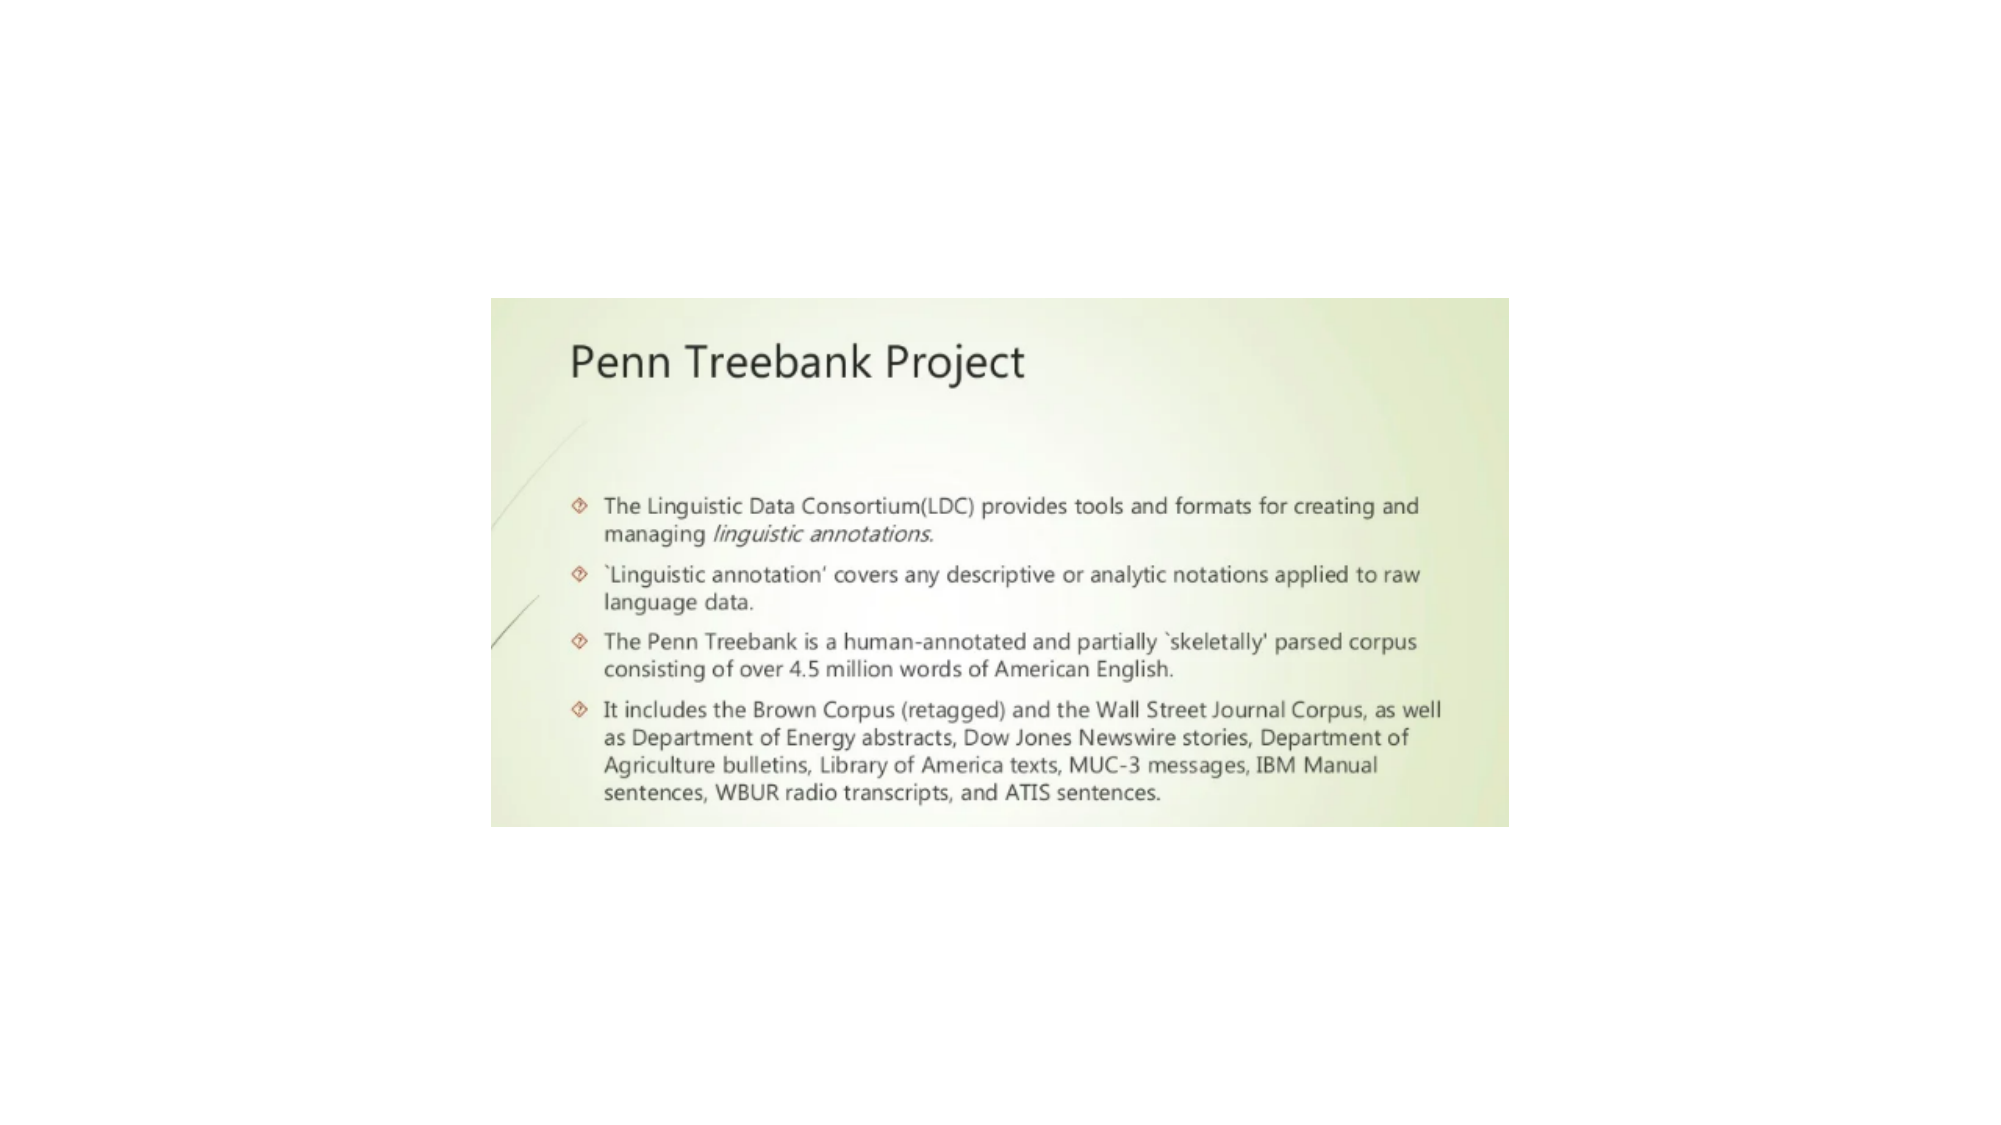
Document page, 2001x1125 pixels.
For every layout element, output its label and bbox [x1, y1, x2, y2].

picture [491, 298, 1509, 827]
